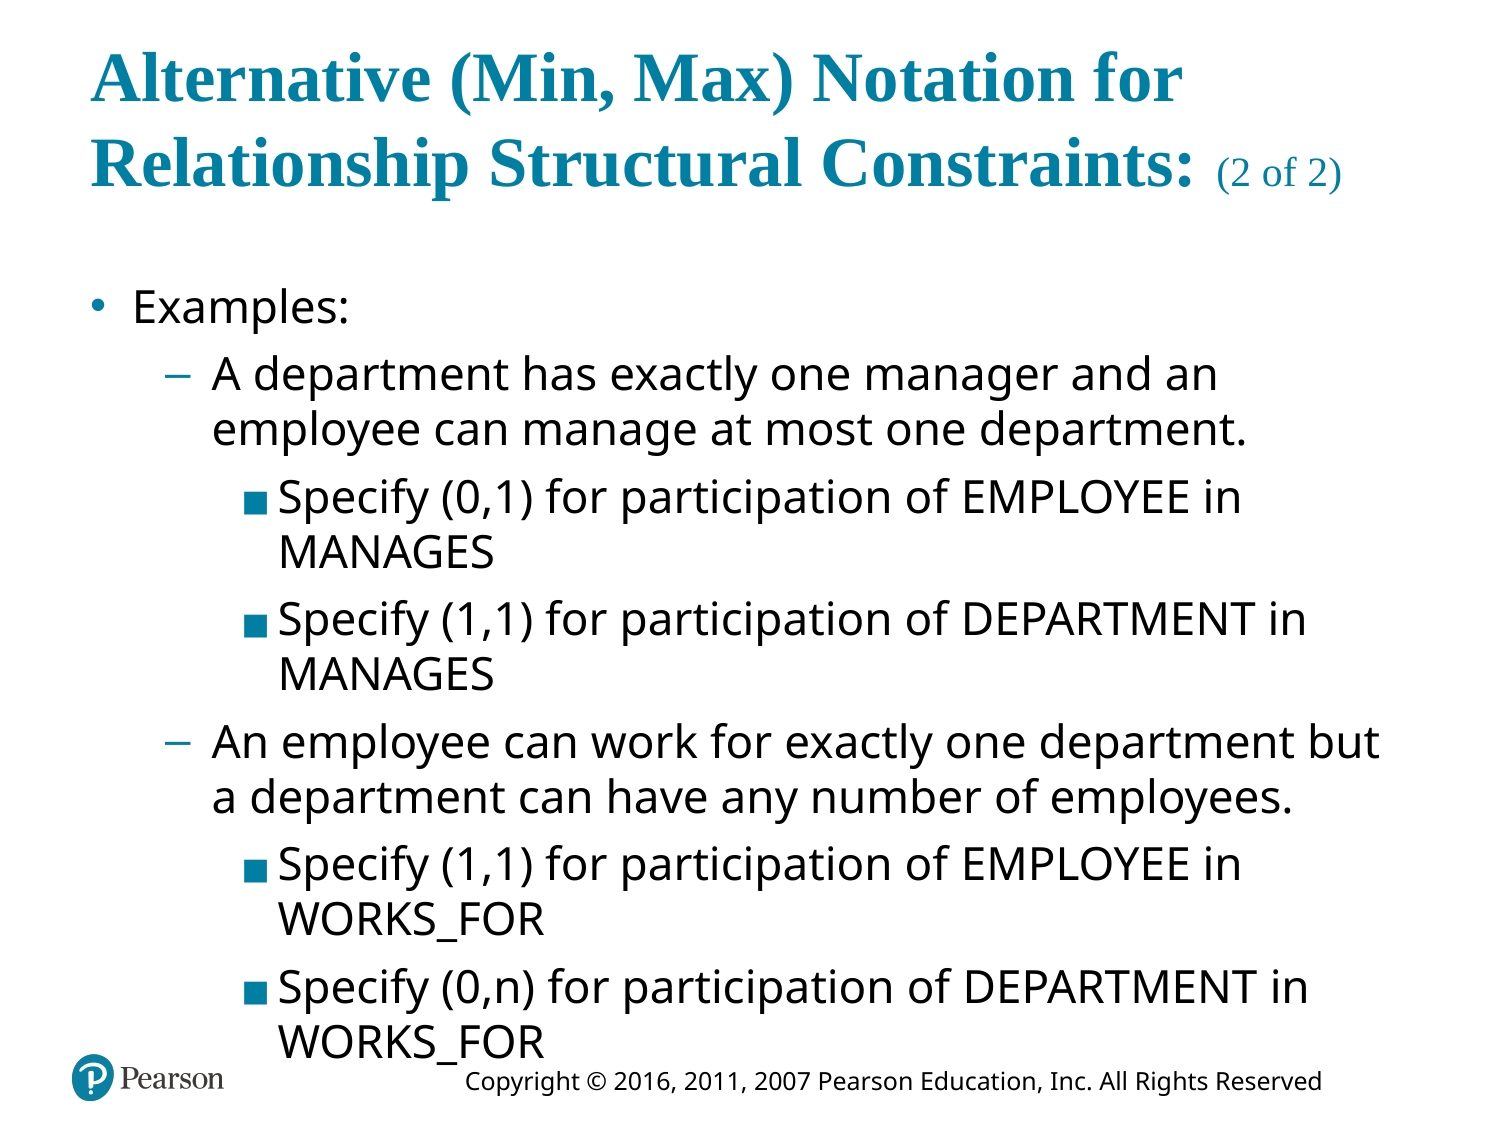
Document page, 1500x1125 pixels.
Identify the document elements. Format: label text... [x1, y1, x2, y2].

picture [98, 1068, 224, 1101]
picture [72, 1087, 83, 1101]
title Alternative (Min, Max) Notation for Relationship Structural Constraints: (2 of 2) [75, 35, 1425, 216]
picture [89, 1068, 106, 1088]
list Examples: A department has exactly one manager and an employee can manage at most one department. Specify (0,1) for participation of EMPLOYEE in MANAGES Specify (1,1) for participation of DEPARTMENT in MANAGES An employee can work for exactly one department but a department can have any number of employees. Specify (1,1) for participation of EMPLOYEE in WORKS_FOR Specify (0,n) for participation of DEPARTMENT in WORKS_FOR [75, 262, 1425, 1068]
